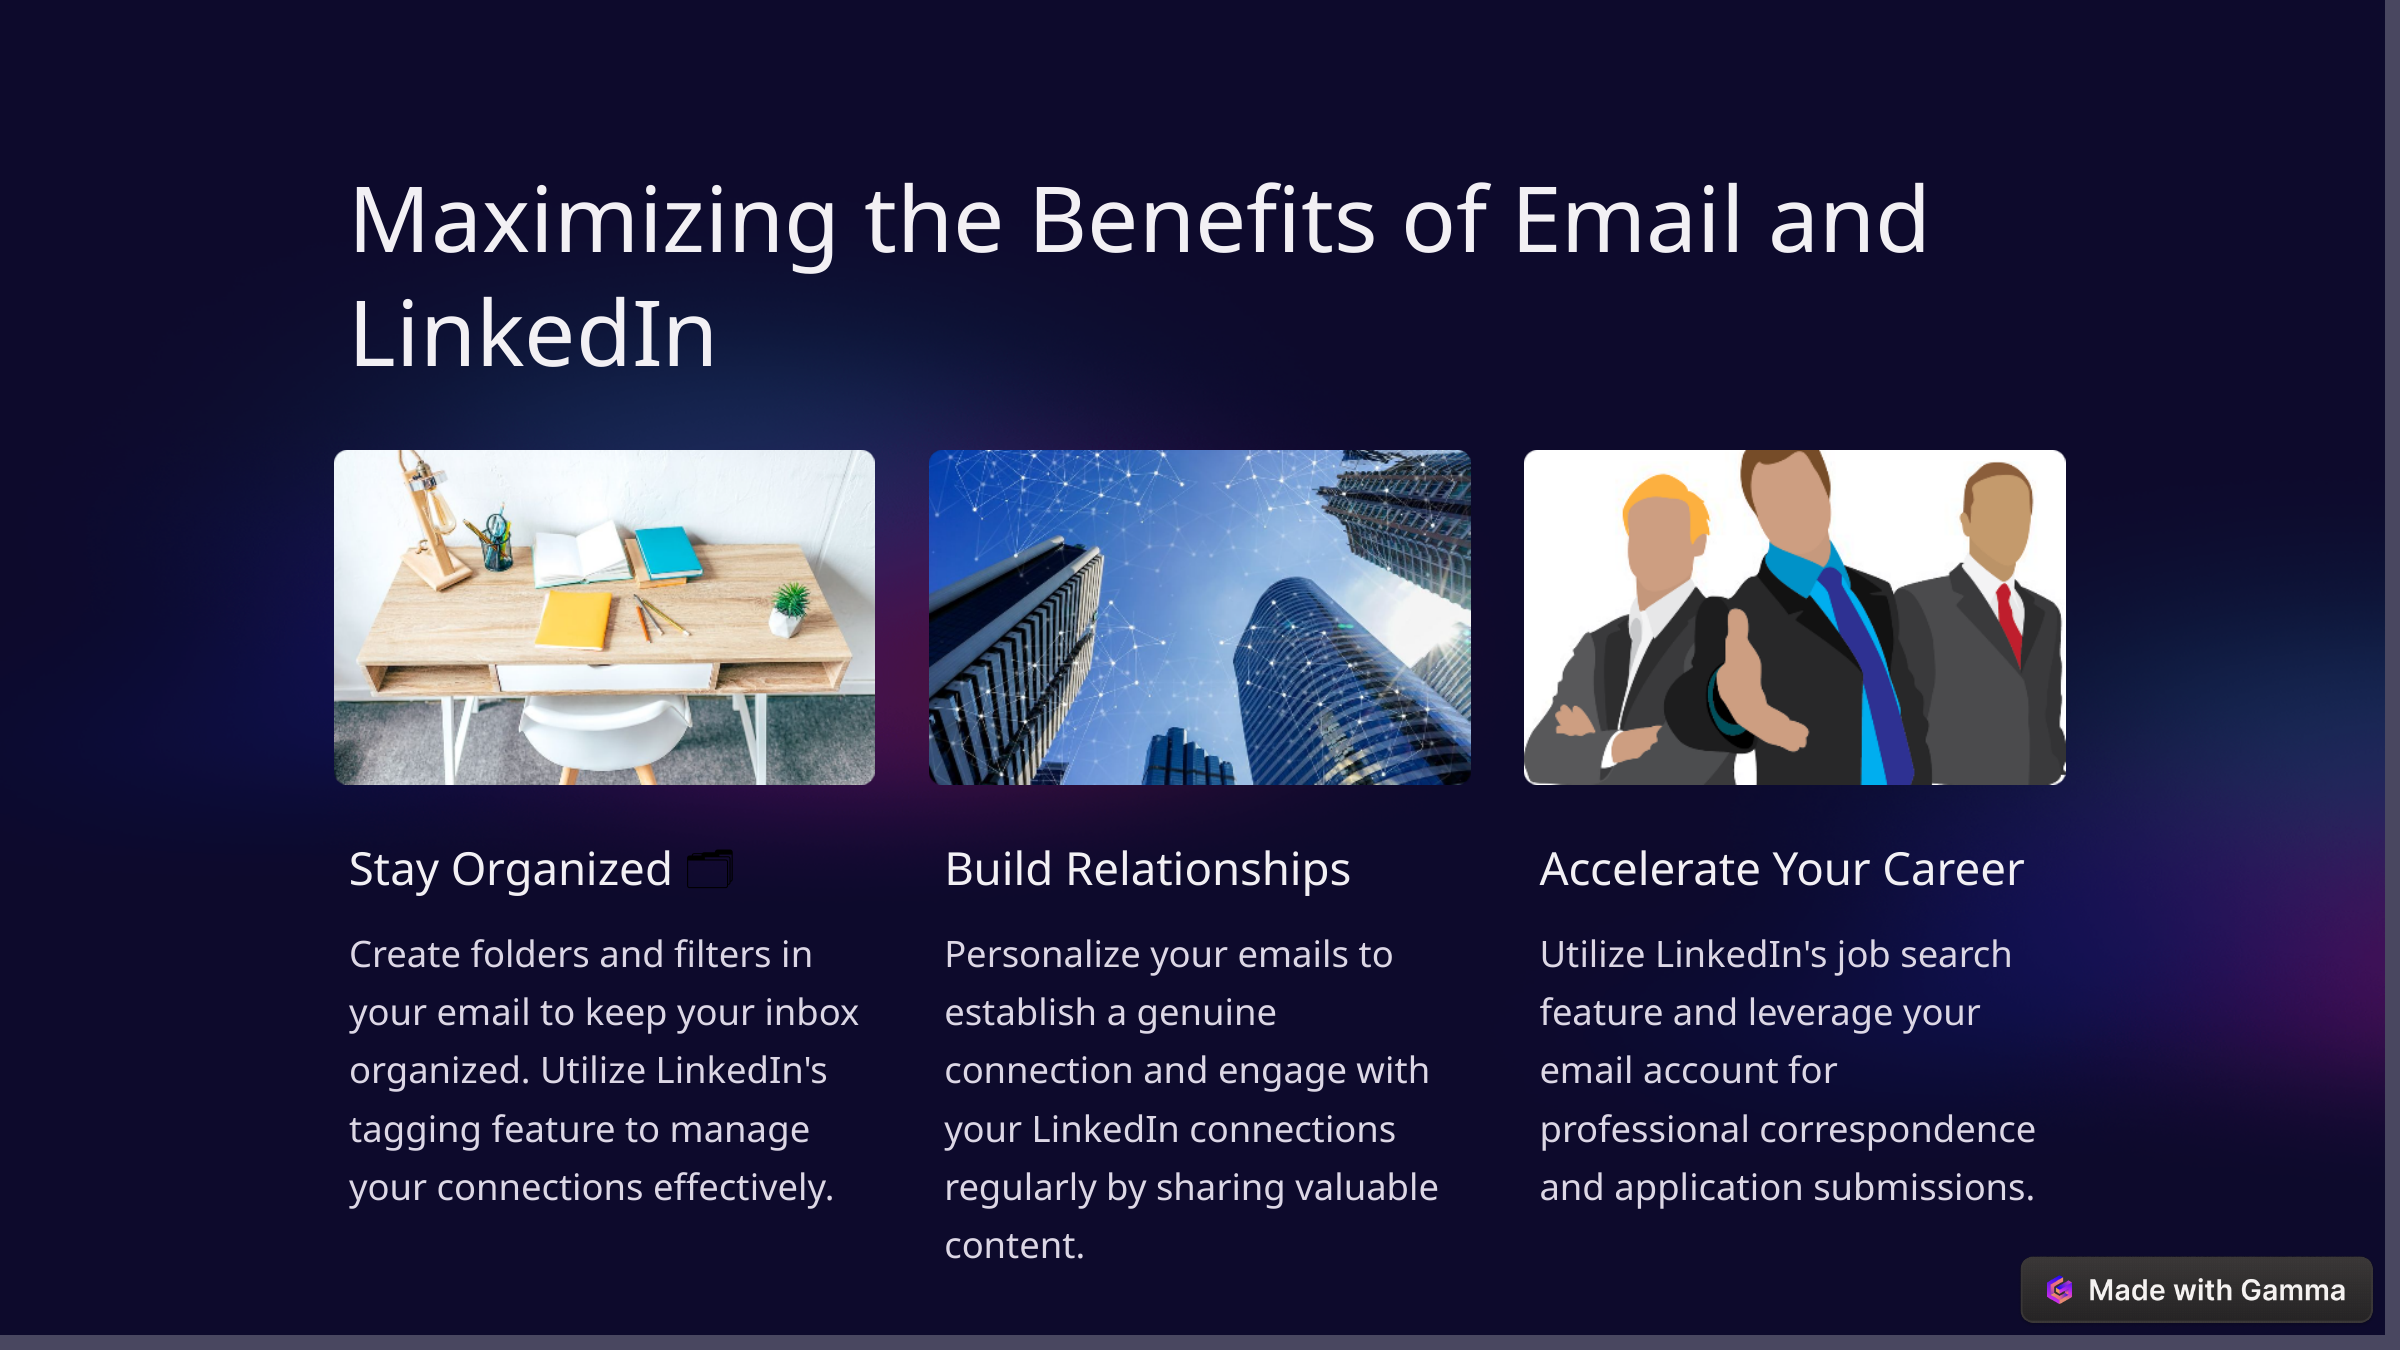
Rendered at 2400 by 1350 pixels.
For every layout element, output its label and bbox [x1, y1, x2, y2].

text_box [0, 0, 2400, 1350]
picture [0, 0, 2385, 1335]
